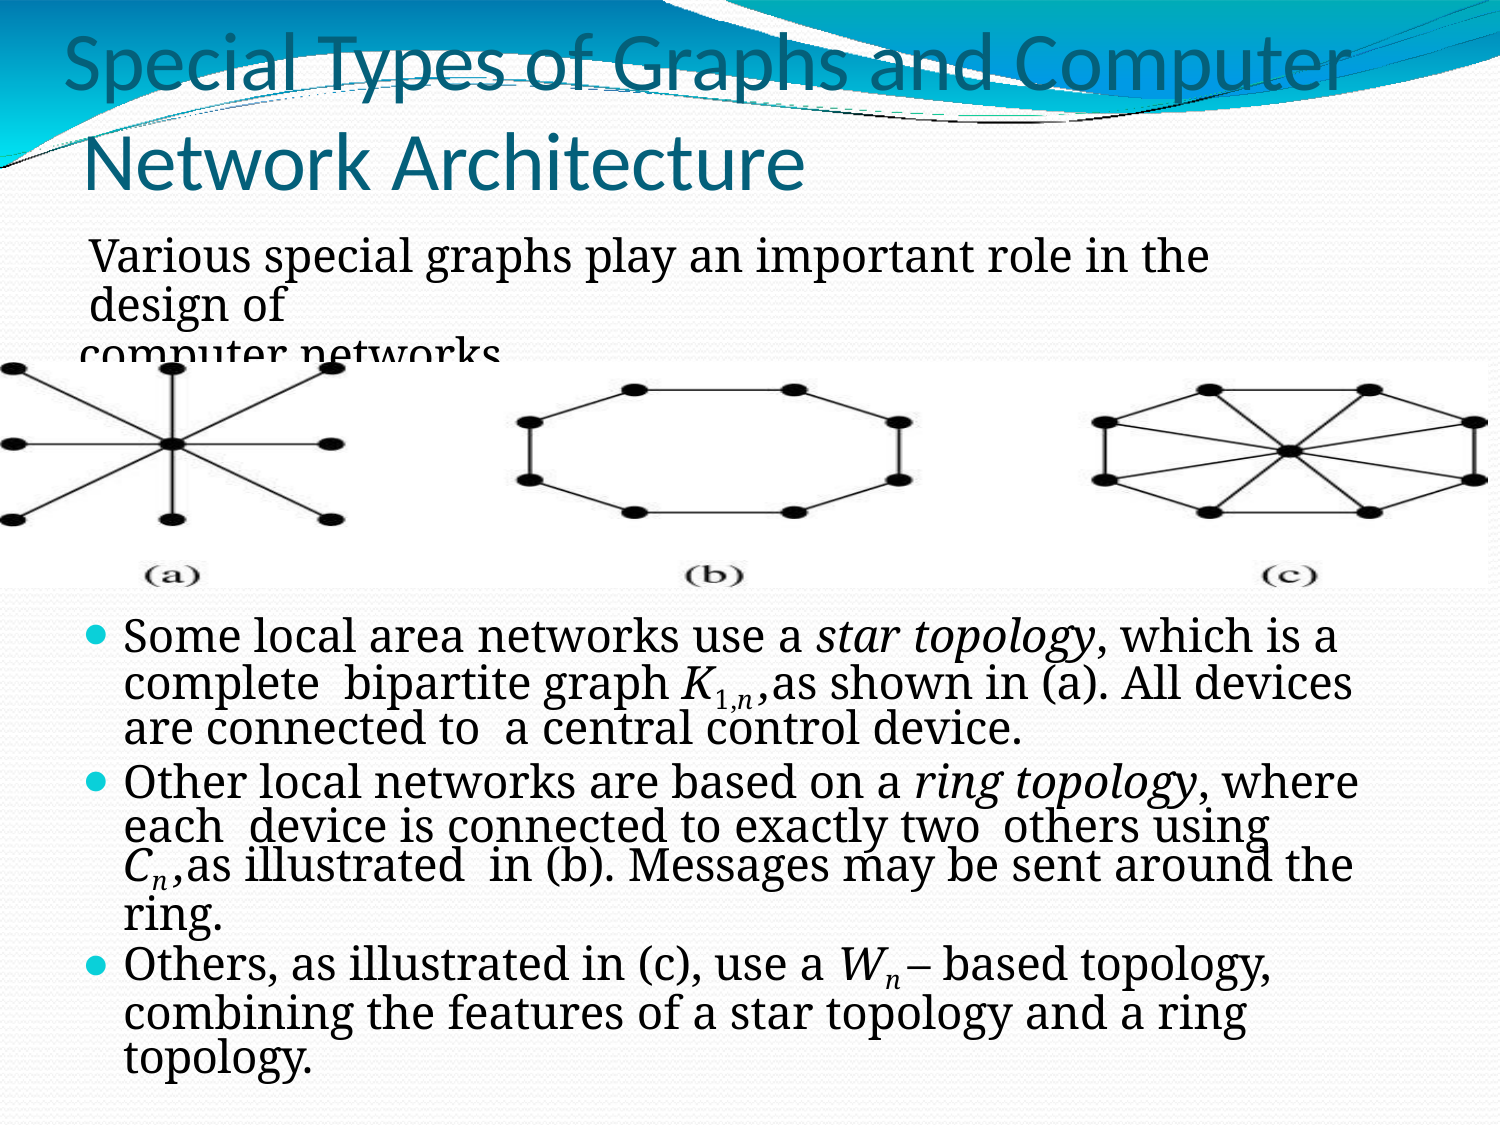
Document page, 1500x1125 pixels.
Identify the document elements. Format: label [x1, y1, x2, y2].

text_box [0, 0, 1500, 1125]
picture [0, 362, 1488, 588]
